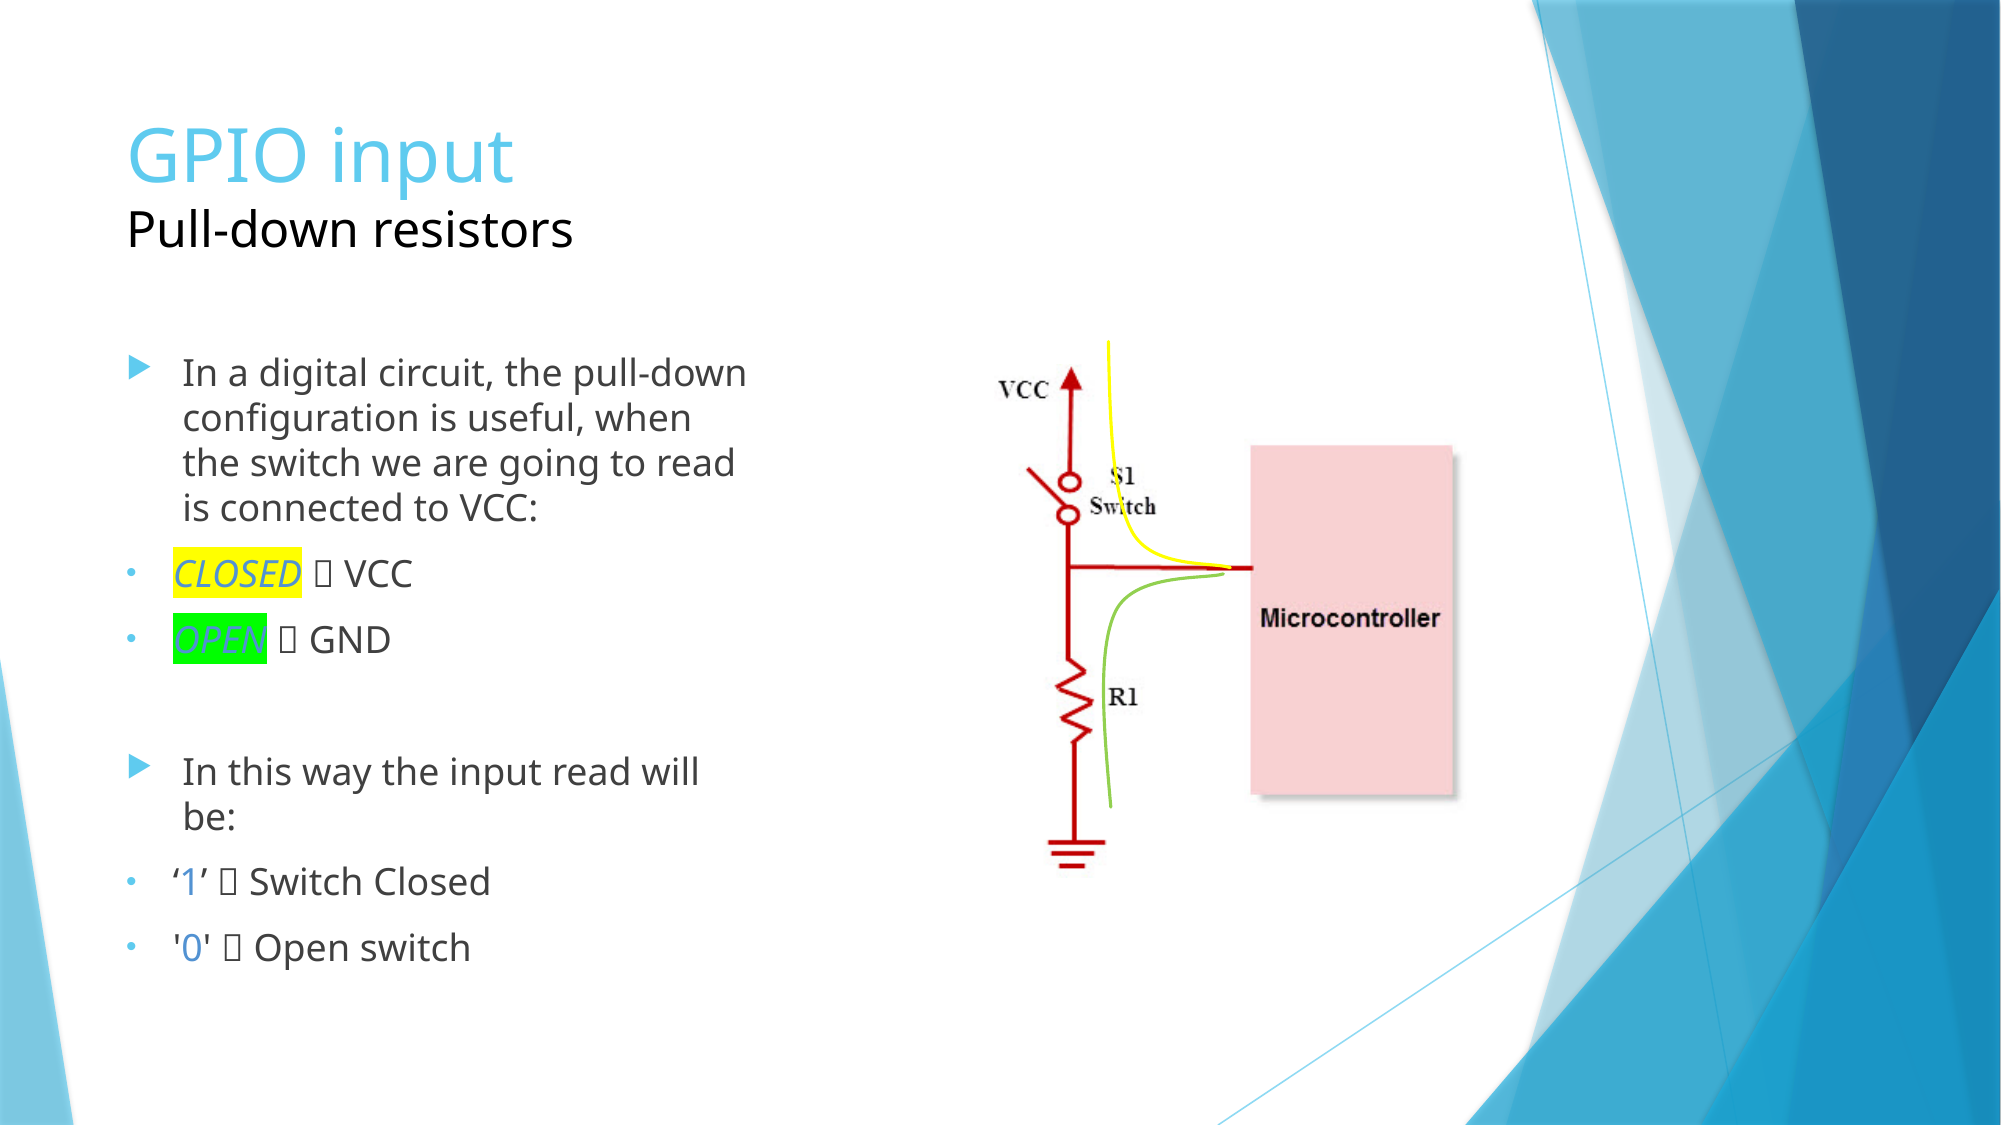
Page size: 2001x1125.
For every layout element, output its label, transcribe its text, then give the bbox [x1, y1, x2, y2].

text_box In a digital circuit, the pull-down configuration is useful, when the switch we are going to read is connected to VCC: CLOSED  VCC OPEN  GND In this way the input read will be: ‘1’  Switch Closed '0'  Open switch [111, 341, 769, 993]
title GPIO input Pull-down resistors [111, 99, 1522, 317]
text_box [1106, 339, 1121, 363]
picture [994, 364, 1468, 878]
